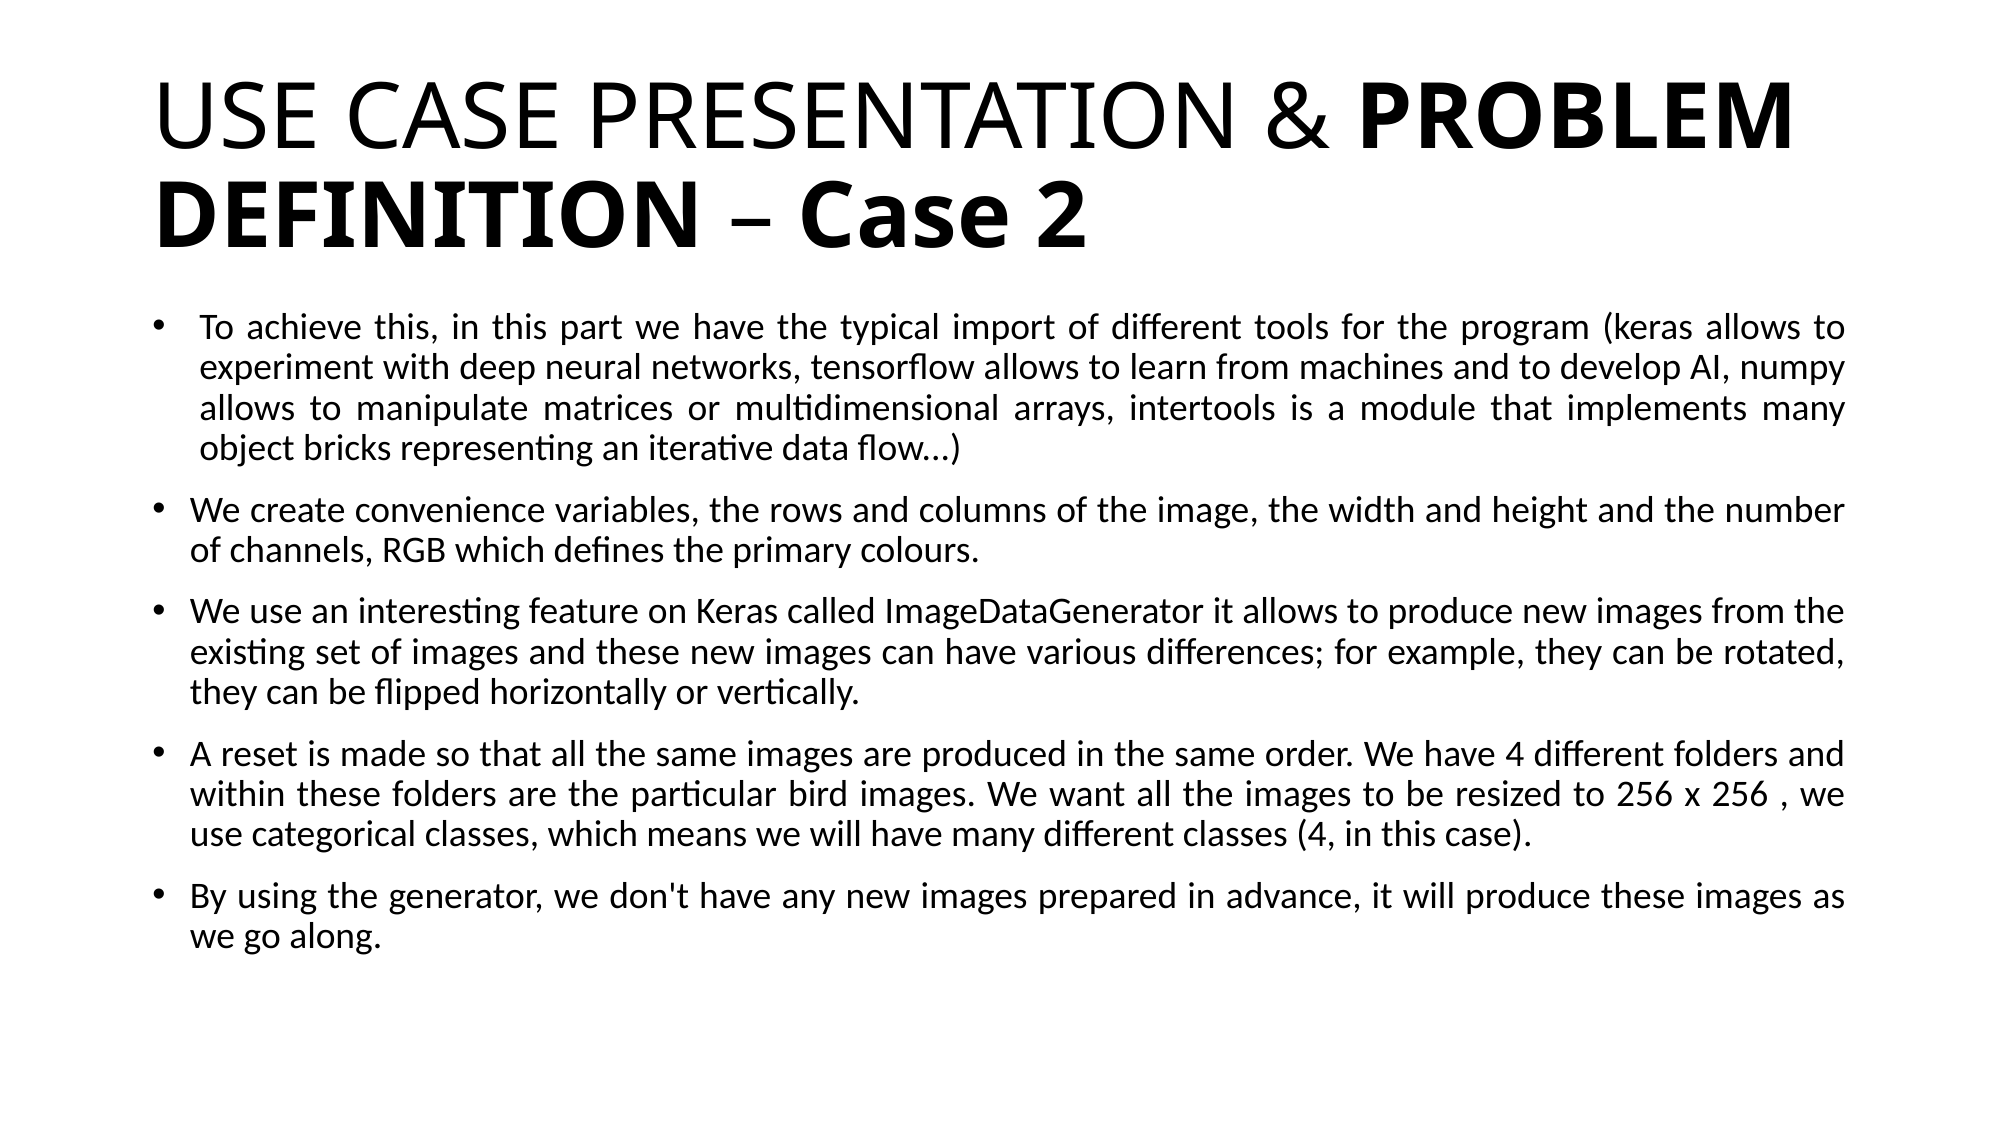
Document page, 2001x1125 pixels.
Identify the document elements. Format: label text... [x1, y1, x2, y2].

title USE CASE PRESENTATION & PROBLEM DEFINITION – Case 2 [137, 59, 1863, 278]
list To achieve this, in this part we have the typical import of different tools for the program (keras allows to experiment with deep neural networks, tensorflow allows to learn from machines and to develop AI, numpy allows to manipulate matrices or multidimensional arrays, intertools is a module that implements many object bricks representing an iterative data flow...) We create convenience variables, the rows and columns of the image, the width and height and the number of channels, RGB which defines the primary colours. We use an interesting feature on Keras called ImageDataGenerator it allows to produce new images from the existing set of images and these new images can have various differences; for example, they can be rotated, they can be flipped horizontally or vertically. A reset is made so that all the same images are produced in the same order. We have 4 different folders and within these folders are the particular bird images. We want all the images to be resized to 256 x 256 , we use categorical classes, which means we will have many different classes (4, in this case). By using the generator, we don't have any new images prepared in advance, it will produce these images as we go along. [137, 299, 1863, 1014]
